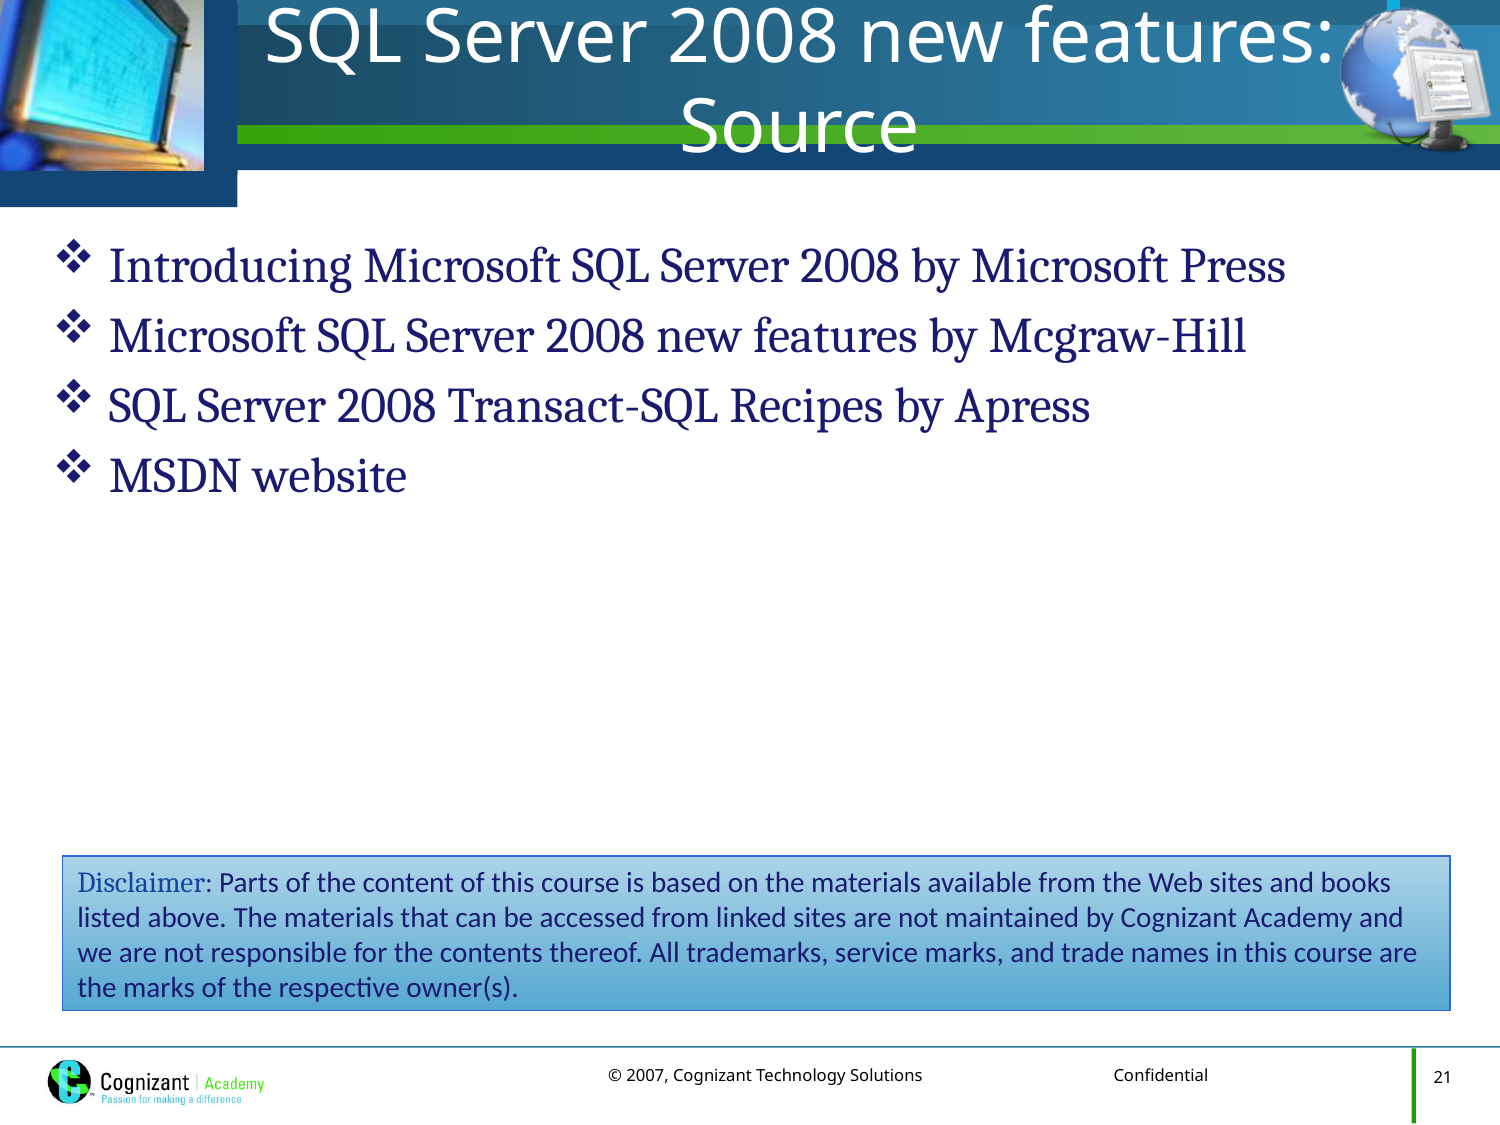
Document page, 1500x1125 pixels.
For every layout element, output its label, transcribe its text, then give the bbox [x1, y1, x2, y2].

text_box Disclaimer: Parts of the content of this course is based on the materials available from the Web sites and books listed above. The materials that can be accessed from linked sites are not maintained by Cognizant Academy and we are not responsible for the contents thereof. All trademarks, service marks, and trade names in this course are the marks of the respective owner(s). [62, 856, 1450, 1011]
picture [35, 1050, 275, 1119]
list Introducing Microsoft SQL Server 2008 by Microsoft Press Microsoft SQL Server 2008 new features by Mcgraw-Hill SQL Server 2008 Transact-SQL Recipes by Apress MSDN website [37, 224, 1463, 1037]
picture [1337, 0, 1500, 163]
slide_number 21 [1418, 1058, 1492, 1112]
title SQL Server 2008 new features: Source [237, 33, 1332, 122]
picture [0, 0, 204, 171]
